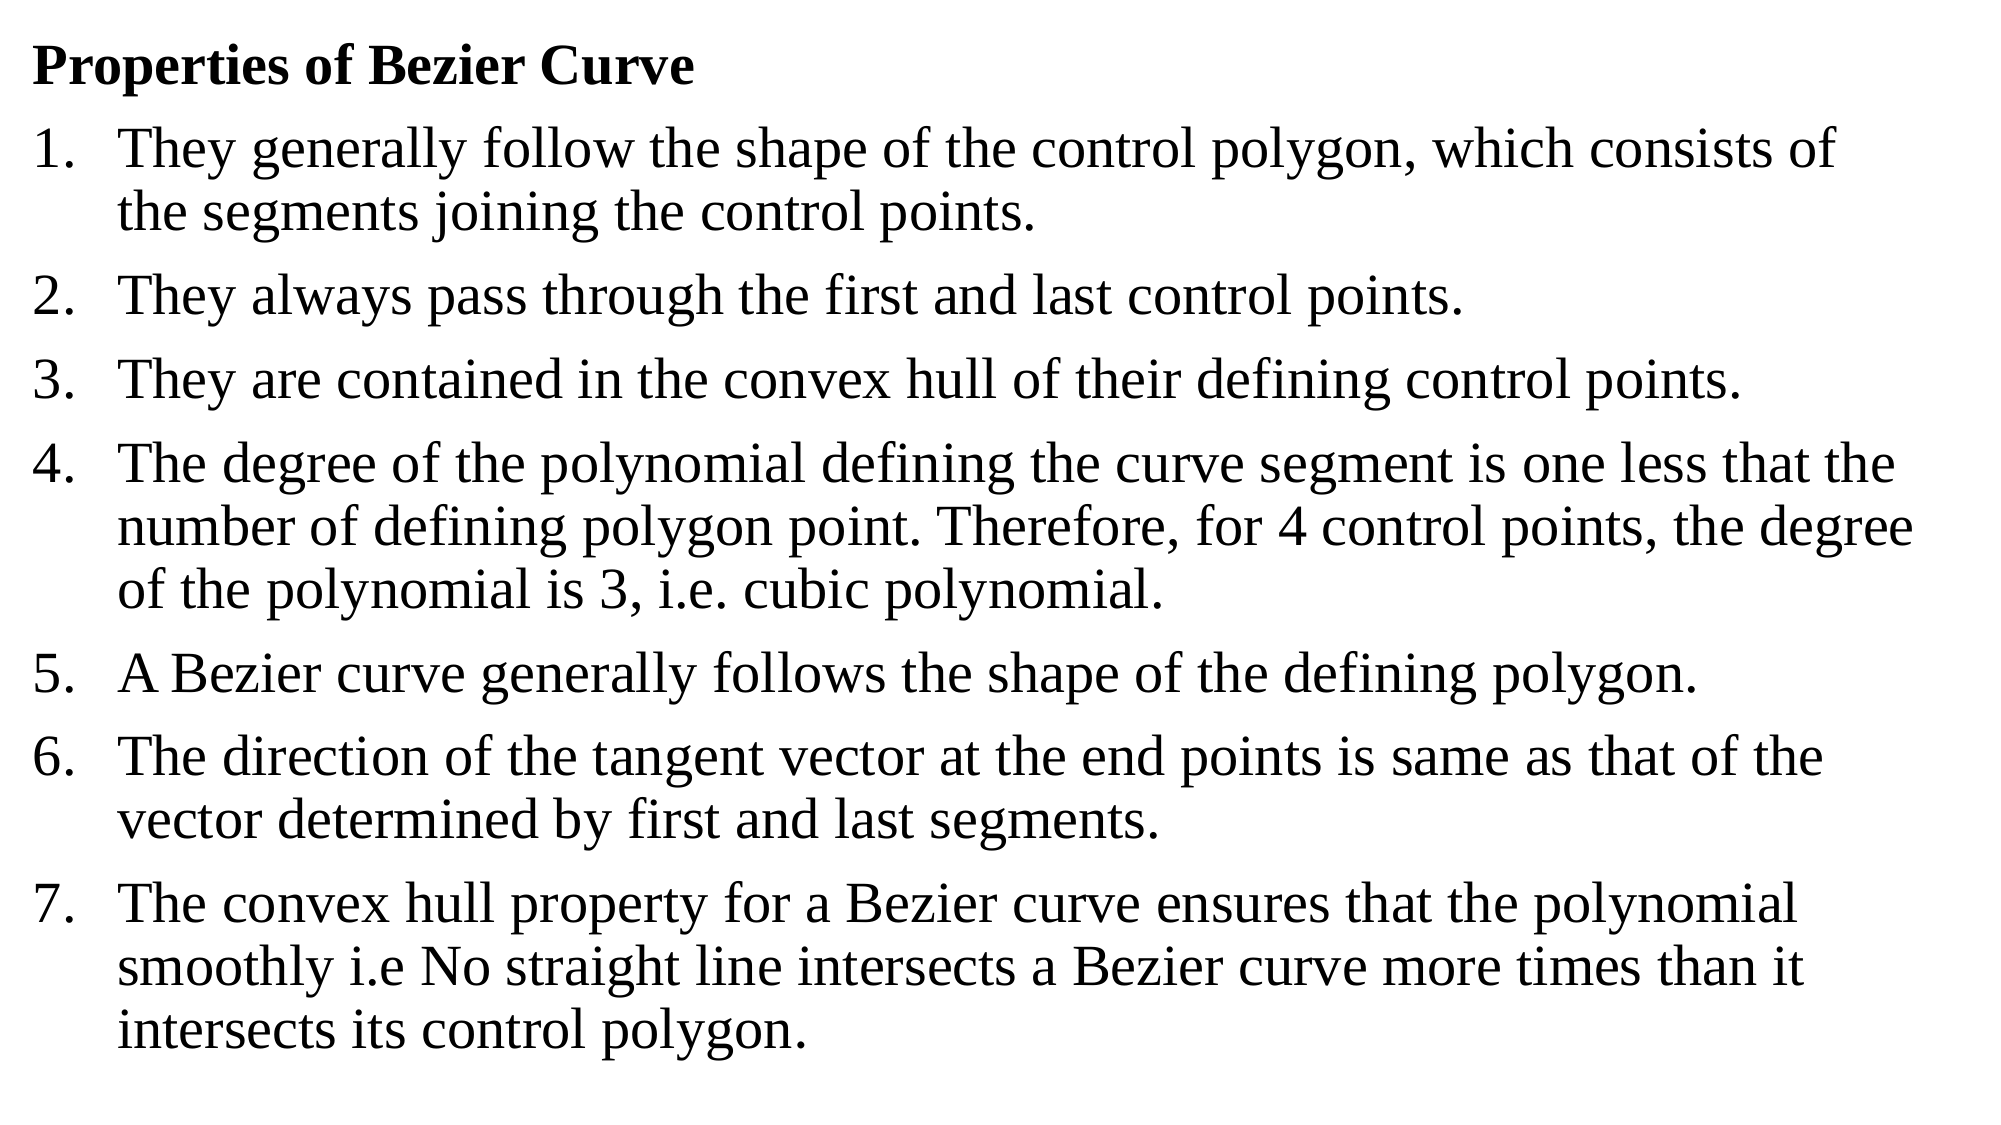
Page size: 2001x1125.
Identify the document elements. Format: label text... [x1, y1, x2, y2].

list Properties of Bezier Curve They generally follow the shape of the control polygon, which consists of the segments joining the control points. They always pass through the first and last control points. They are contained in the convex hull of their defining control points. The degree of the polynomial defining the curve segment is one less that the number of defining polygon point. Therefore, for 4 control points, the degree of the polynomial is 3, i.e. cubic polynomial. A Bezier curve generally follows the shape of the defining polygon. The direction of the tangent vector at the end points is same as that of the vector determined by first and last segments. The convex hull property for a Bezier curve ensures that the polynomial smoothly i.e No straight line intersects a Bezier curve more times than it intersects its control polygon. [17, 26, 1937, 1109]
